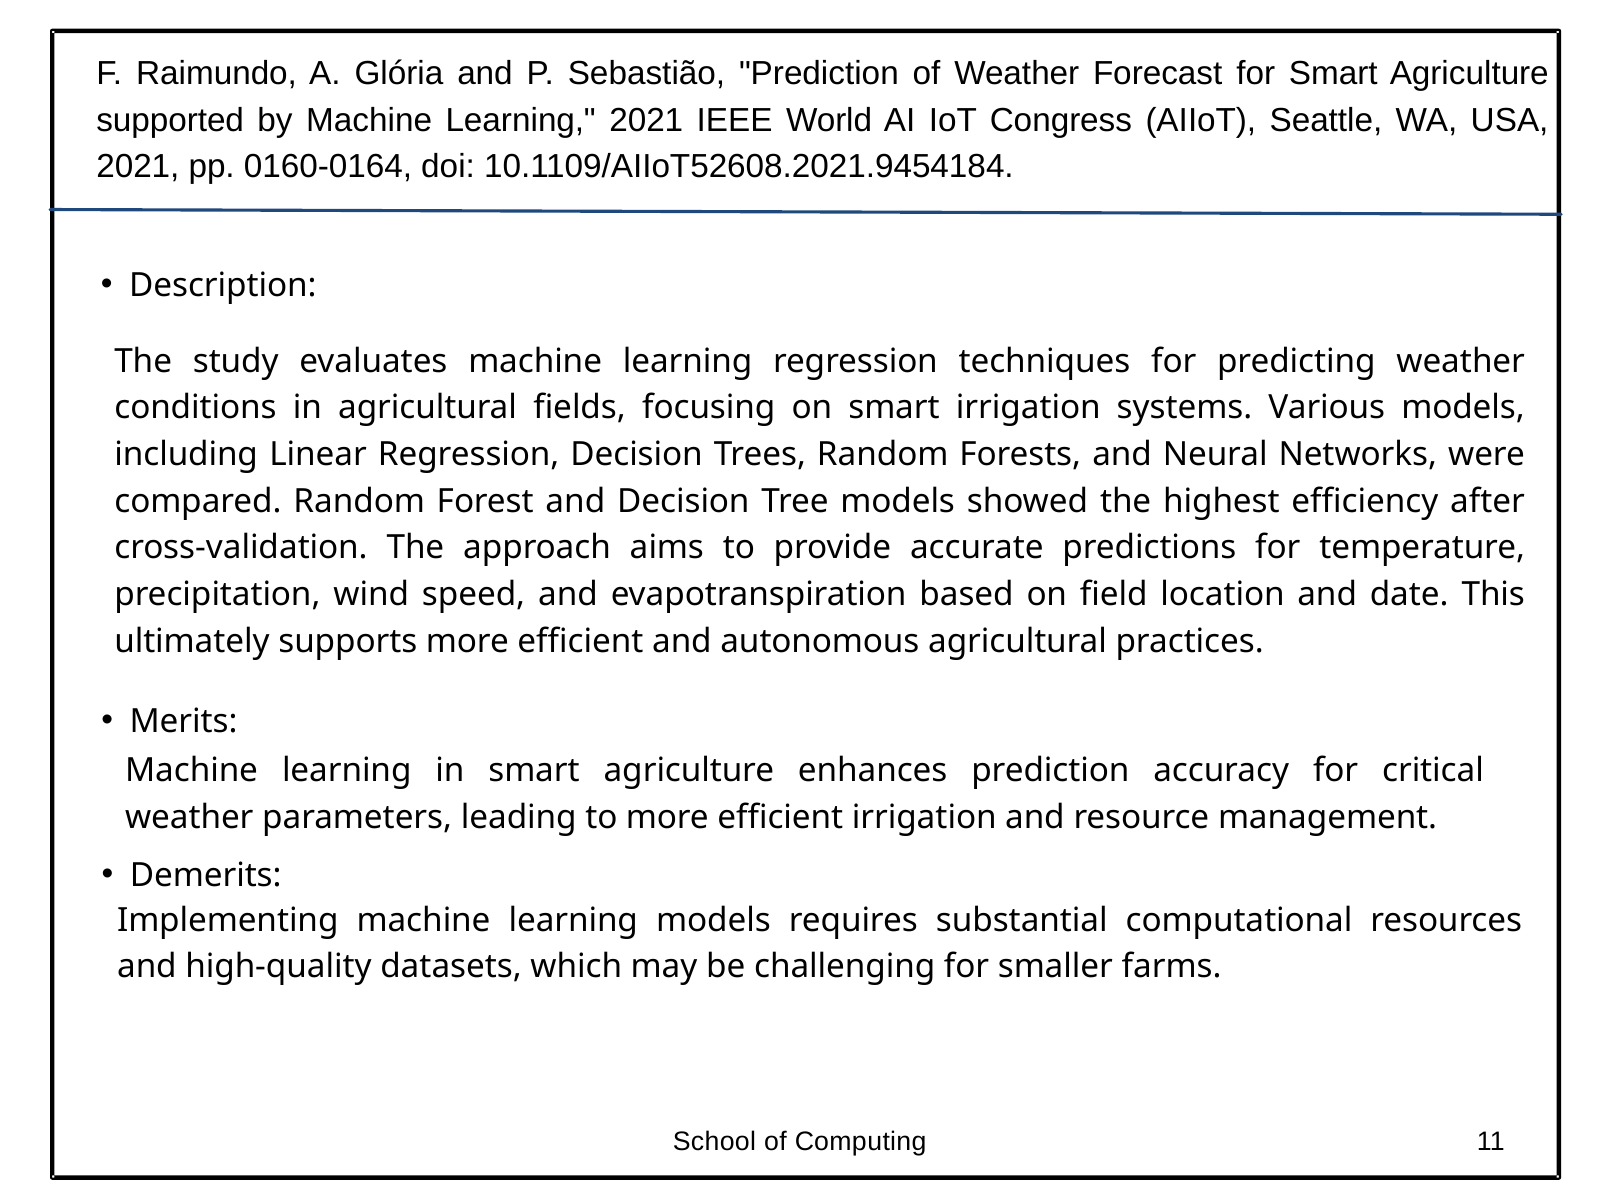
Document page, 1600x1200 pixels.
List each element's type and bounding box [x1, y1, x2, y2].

text_box [49, 28, 1562, 1181]
